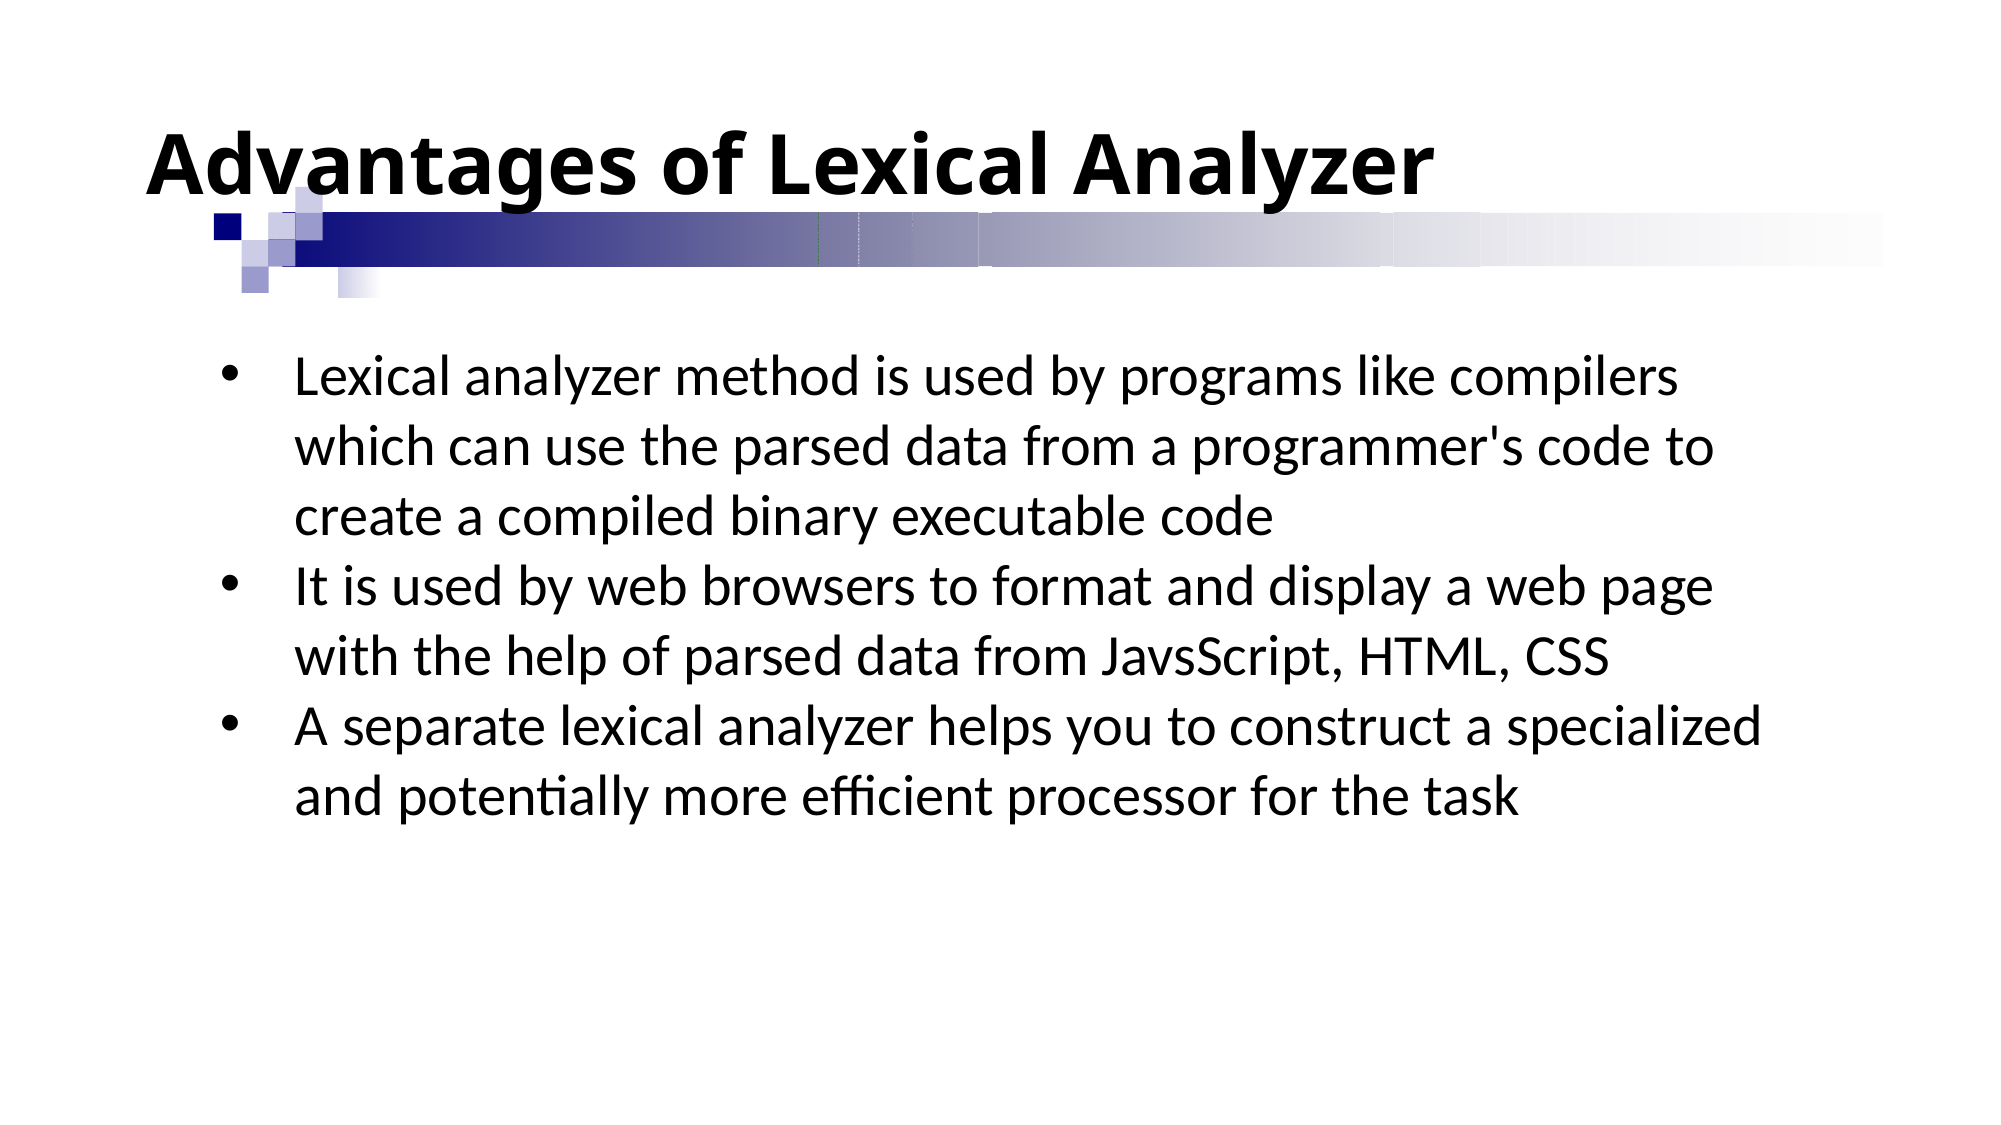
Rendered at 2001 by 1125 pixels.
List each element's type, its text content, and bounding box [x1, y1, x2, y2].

text_box Lexical analyzer method is used by programs like compilers which can use the parsed data from a programmer's code to create a compiled binary executable code It is used by web browsers to format and display a web page with the help of parsed data from JavsScript, HTML, CSS A separate lexical analyzer helps you to construct a specialized and potentially more efficient processor for the task [205, 329, 1789, 835]
title Advantages of Lexical Analyzer [60, 71, 1525, 262]
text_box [213, 186, 1883, 293]
text_box [338, 293, 380, 298]
